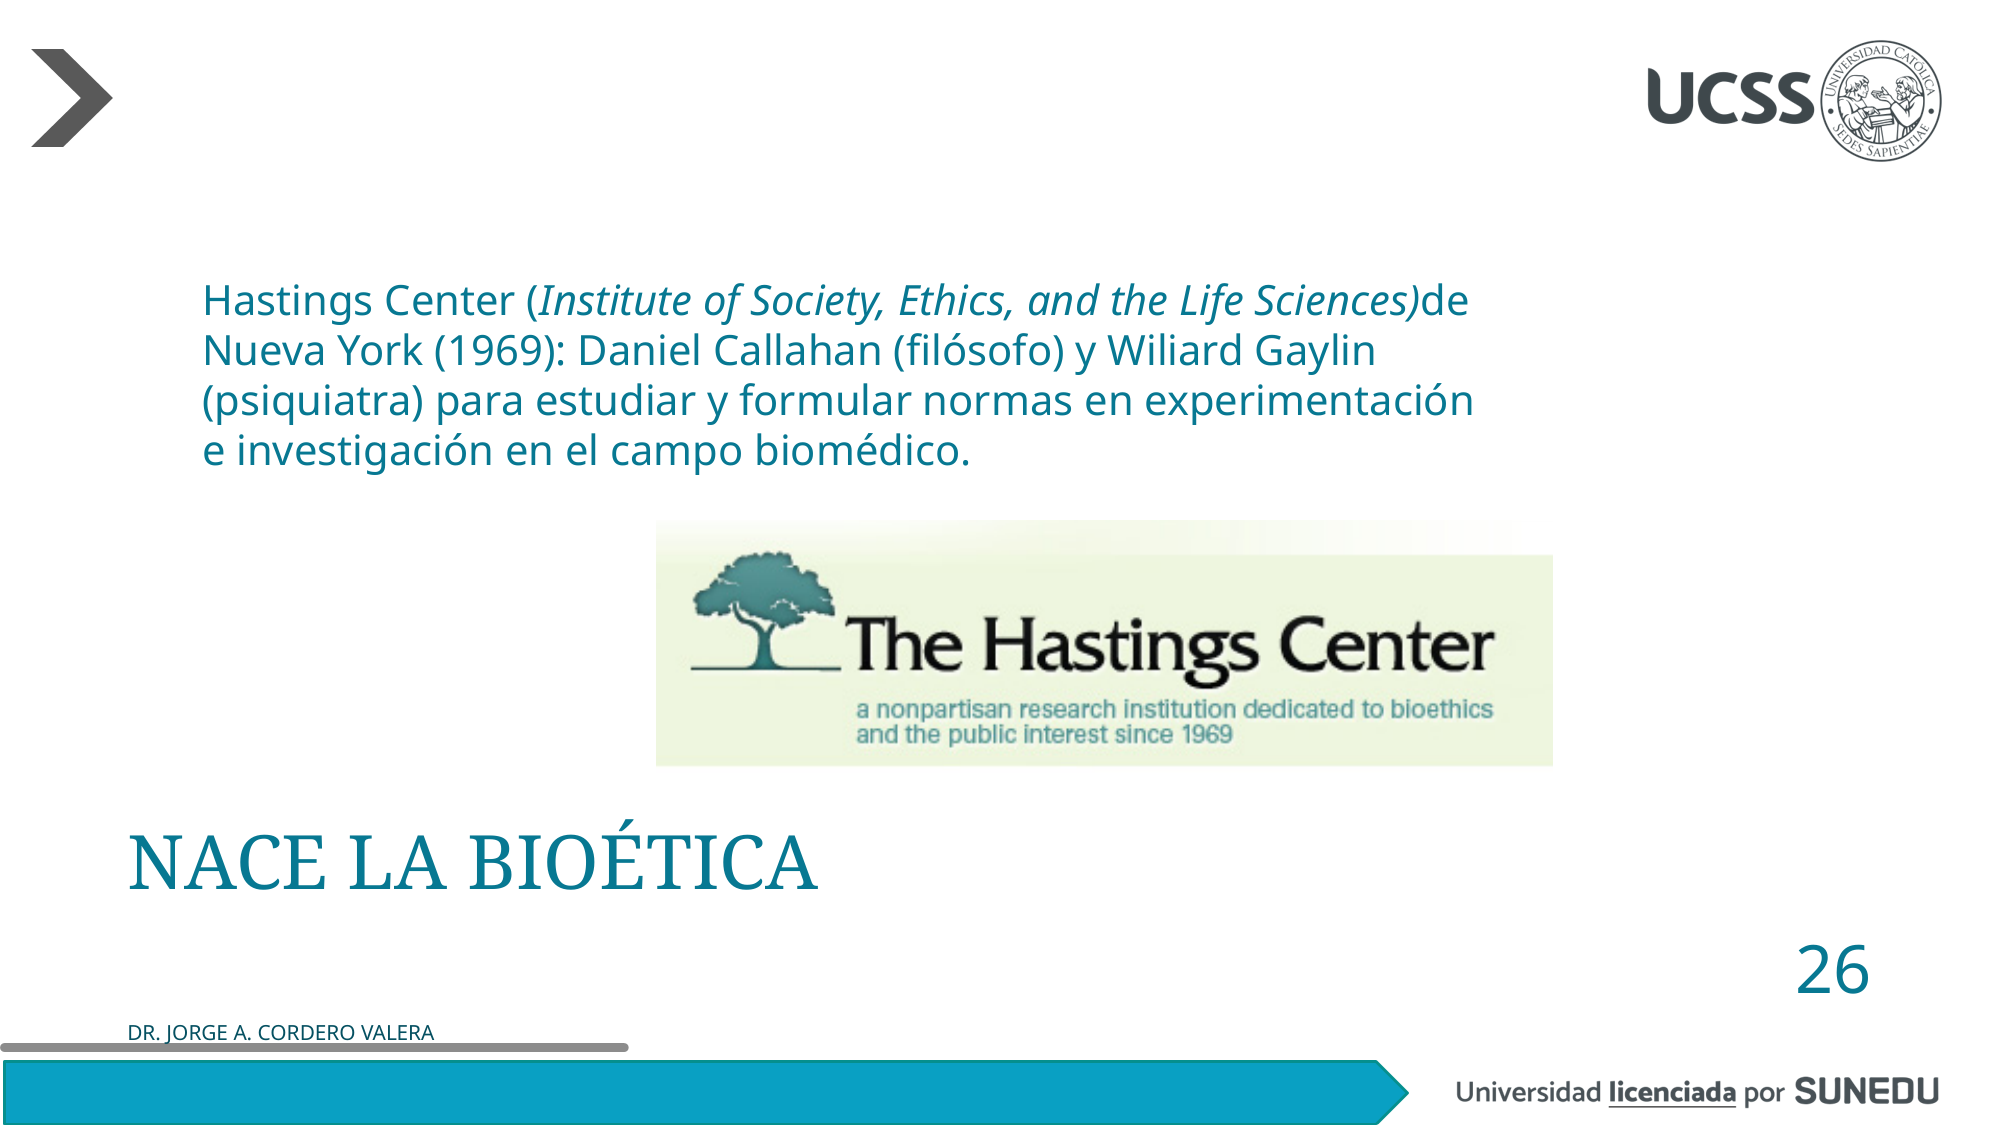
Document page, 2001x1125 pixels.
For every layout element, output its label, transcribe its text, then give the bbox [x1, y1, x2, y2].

list Hastings Center (Institute of Society, Ethics, and the Life Sciences)de Nueva York (1969): Daniel Callahan (filósofo) y Wiliard Gaylin (psiquiatra) para estudiar y formular normas en experimentación e investigación en el campo biomédico. [112, 112, 1513, 706]
picture [0, 0, 2001, 1125]
slide_number 26 [1700, 915, 1888, 1025]
footer DR. JORGE A. CORDERO VALERA [112, 1012, 1350, 1073]
title Nace la Bioética [112, 736, 1513, 984]
